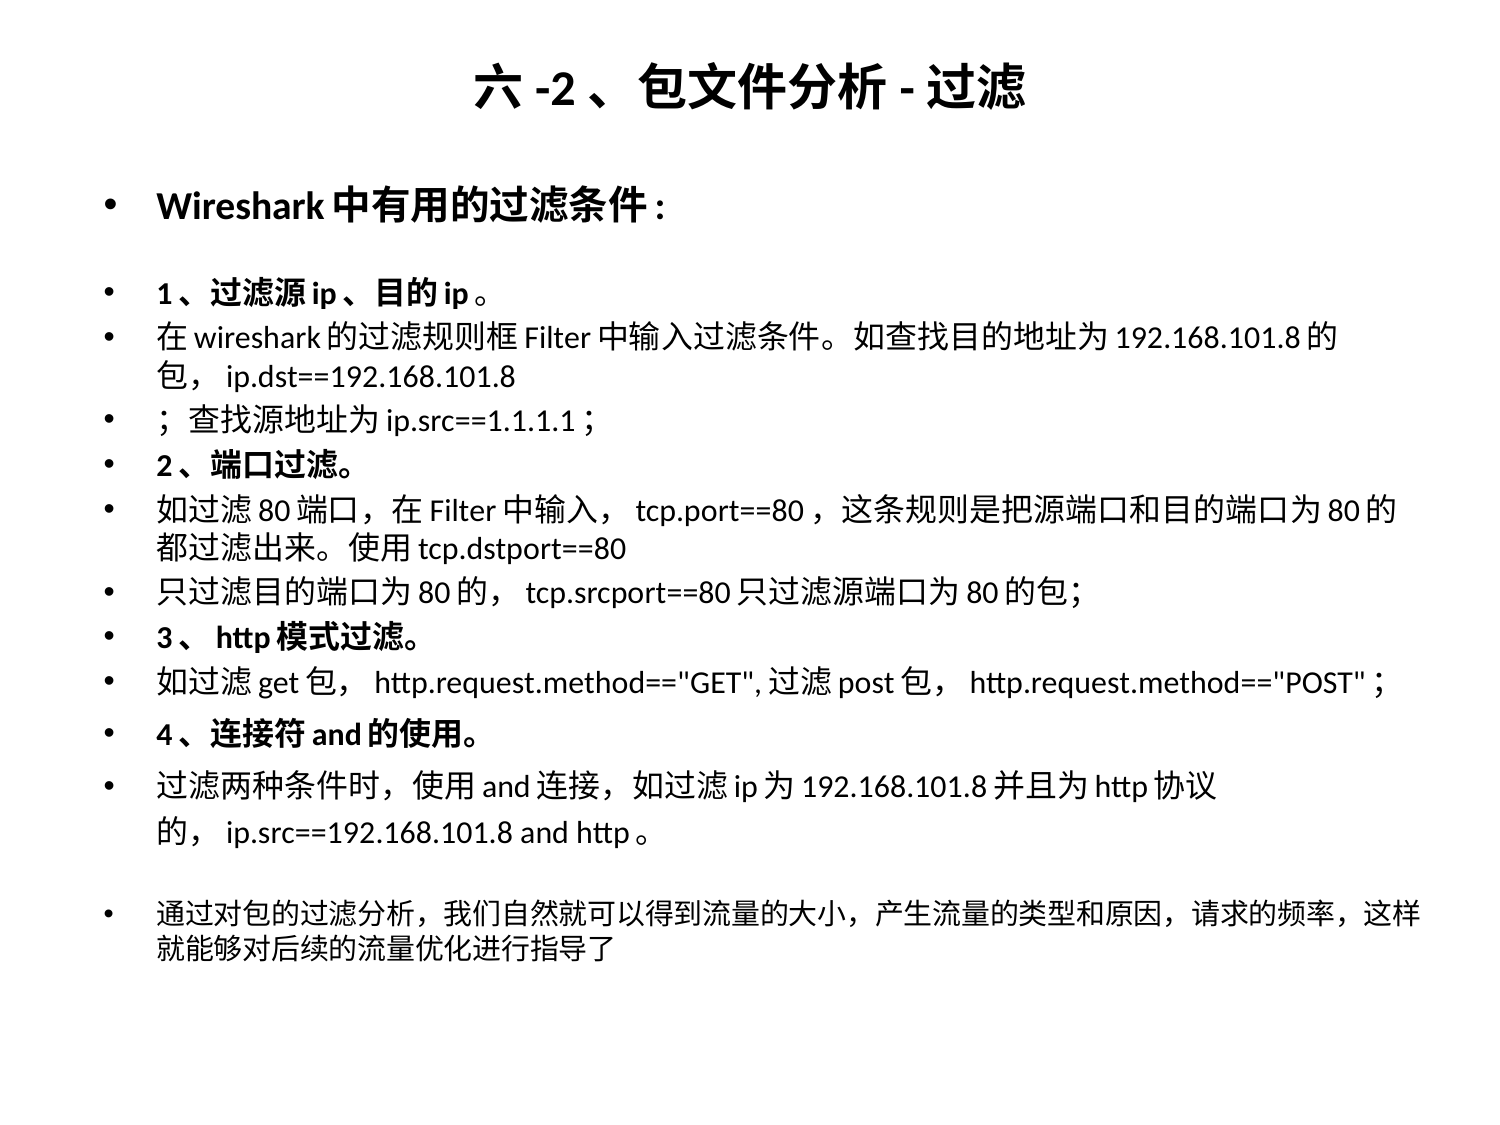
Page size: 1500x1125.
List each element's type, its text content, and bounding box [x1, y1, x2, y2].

title 六-2、包文件分析-过滤 [75, 45, 1425, 126]
list Wireshark中有用的过滤条件: 1、过滤源ip、目的ip。 在wireshark的过滤规则框Filter中输入过滤条件。如查找目的地址为192.168.101.8的包，ip.dst==192.168.101.8 ；查找源地址为ip.src==1.1.1.1； 2、端口过滤。 如过滤80端口，在Filter中输入，tcp.port==80，这条规则是把源端口和目的端口为80的都过滤出来。使用tcp.dstport==80 只过滤目的端口为80的，tcp.srcport==80只过滤源端口为80的包； 3、http模式过滤。 如过滤get包，http.request.method=="GET",过滤post包，http.request.method=="POST"； 4、连接符and的使用。 过滤两种条件时，使用and连接，如过滤ip为192.168.101.8并且为http协议的，ip.src==192.168.101.8 and http。 通过对包的过滤分析，我们自然就可以得到流量的大小，产生流量的类型和原因，请求的频率，这样就能够对后续的流量优化进行指导了 [88, 172, 1439, 986]
